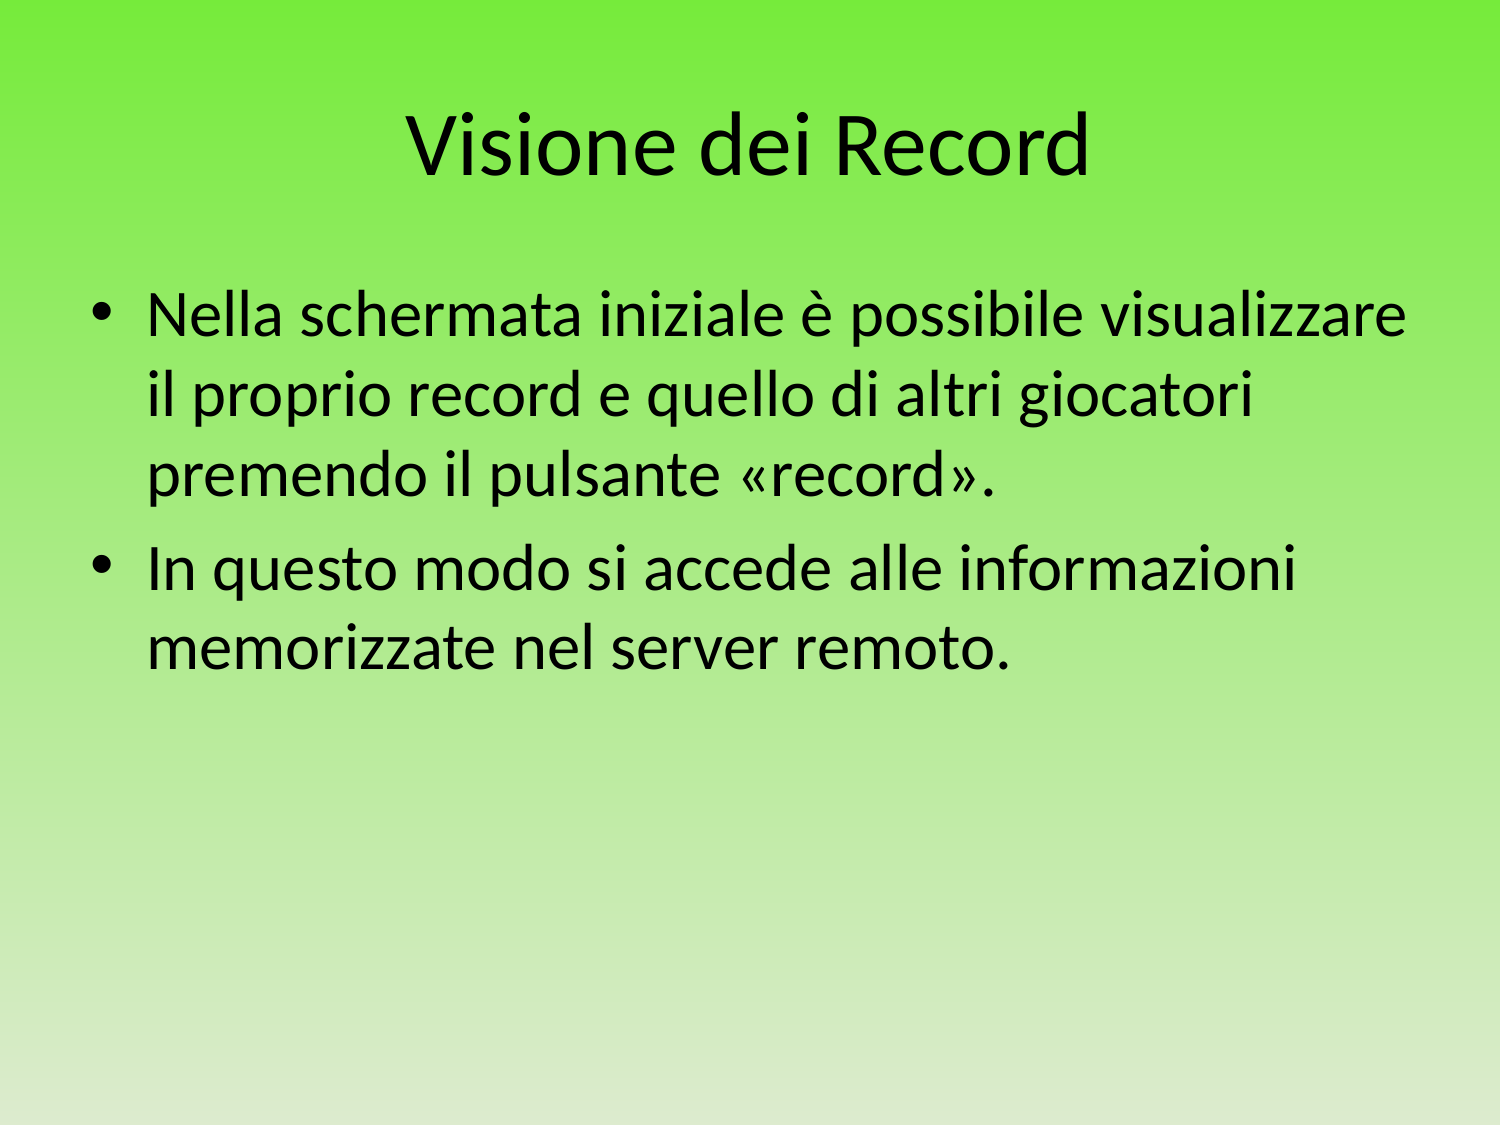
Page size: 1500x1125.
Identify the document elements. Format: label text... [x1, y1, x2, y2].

title Visione dei Record [75, 45, 1425, 233]
list Nella schermata iniziale è possibile visualizzare il proprio record e quello di altri giocatori premendo il pulsante «record». In questo modo si accede alle informazioni memorizzate nel server remoto. [75, 262, 1425, 1005]
